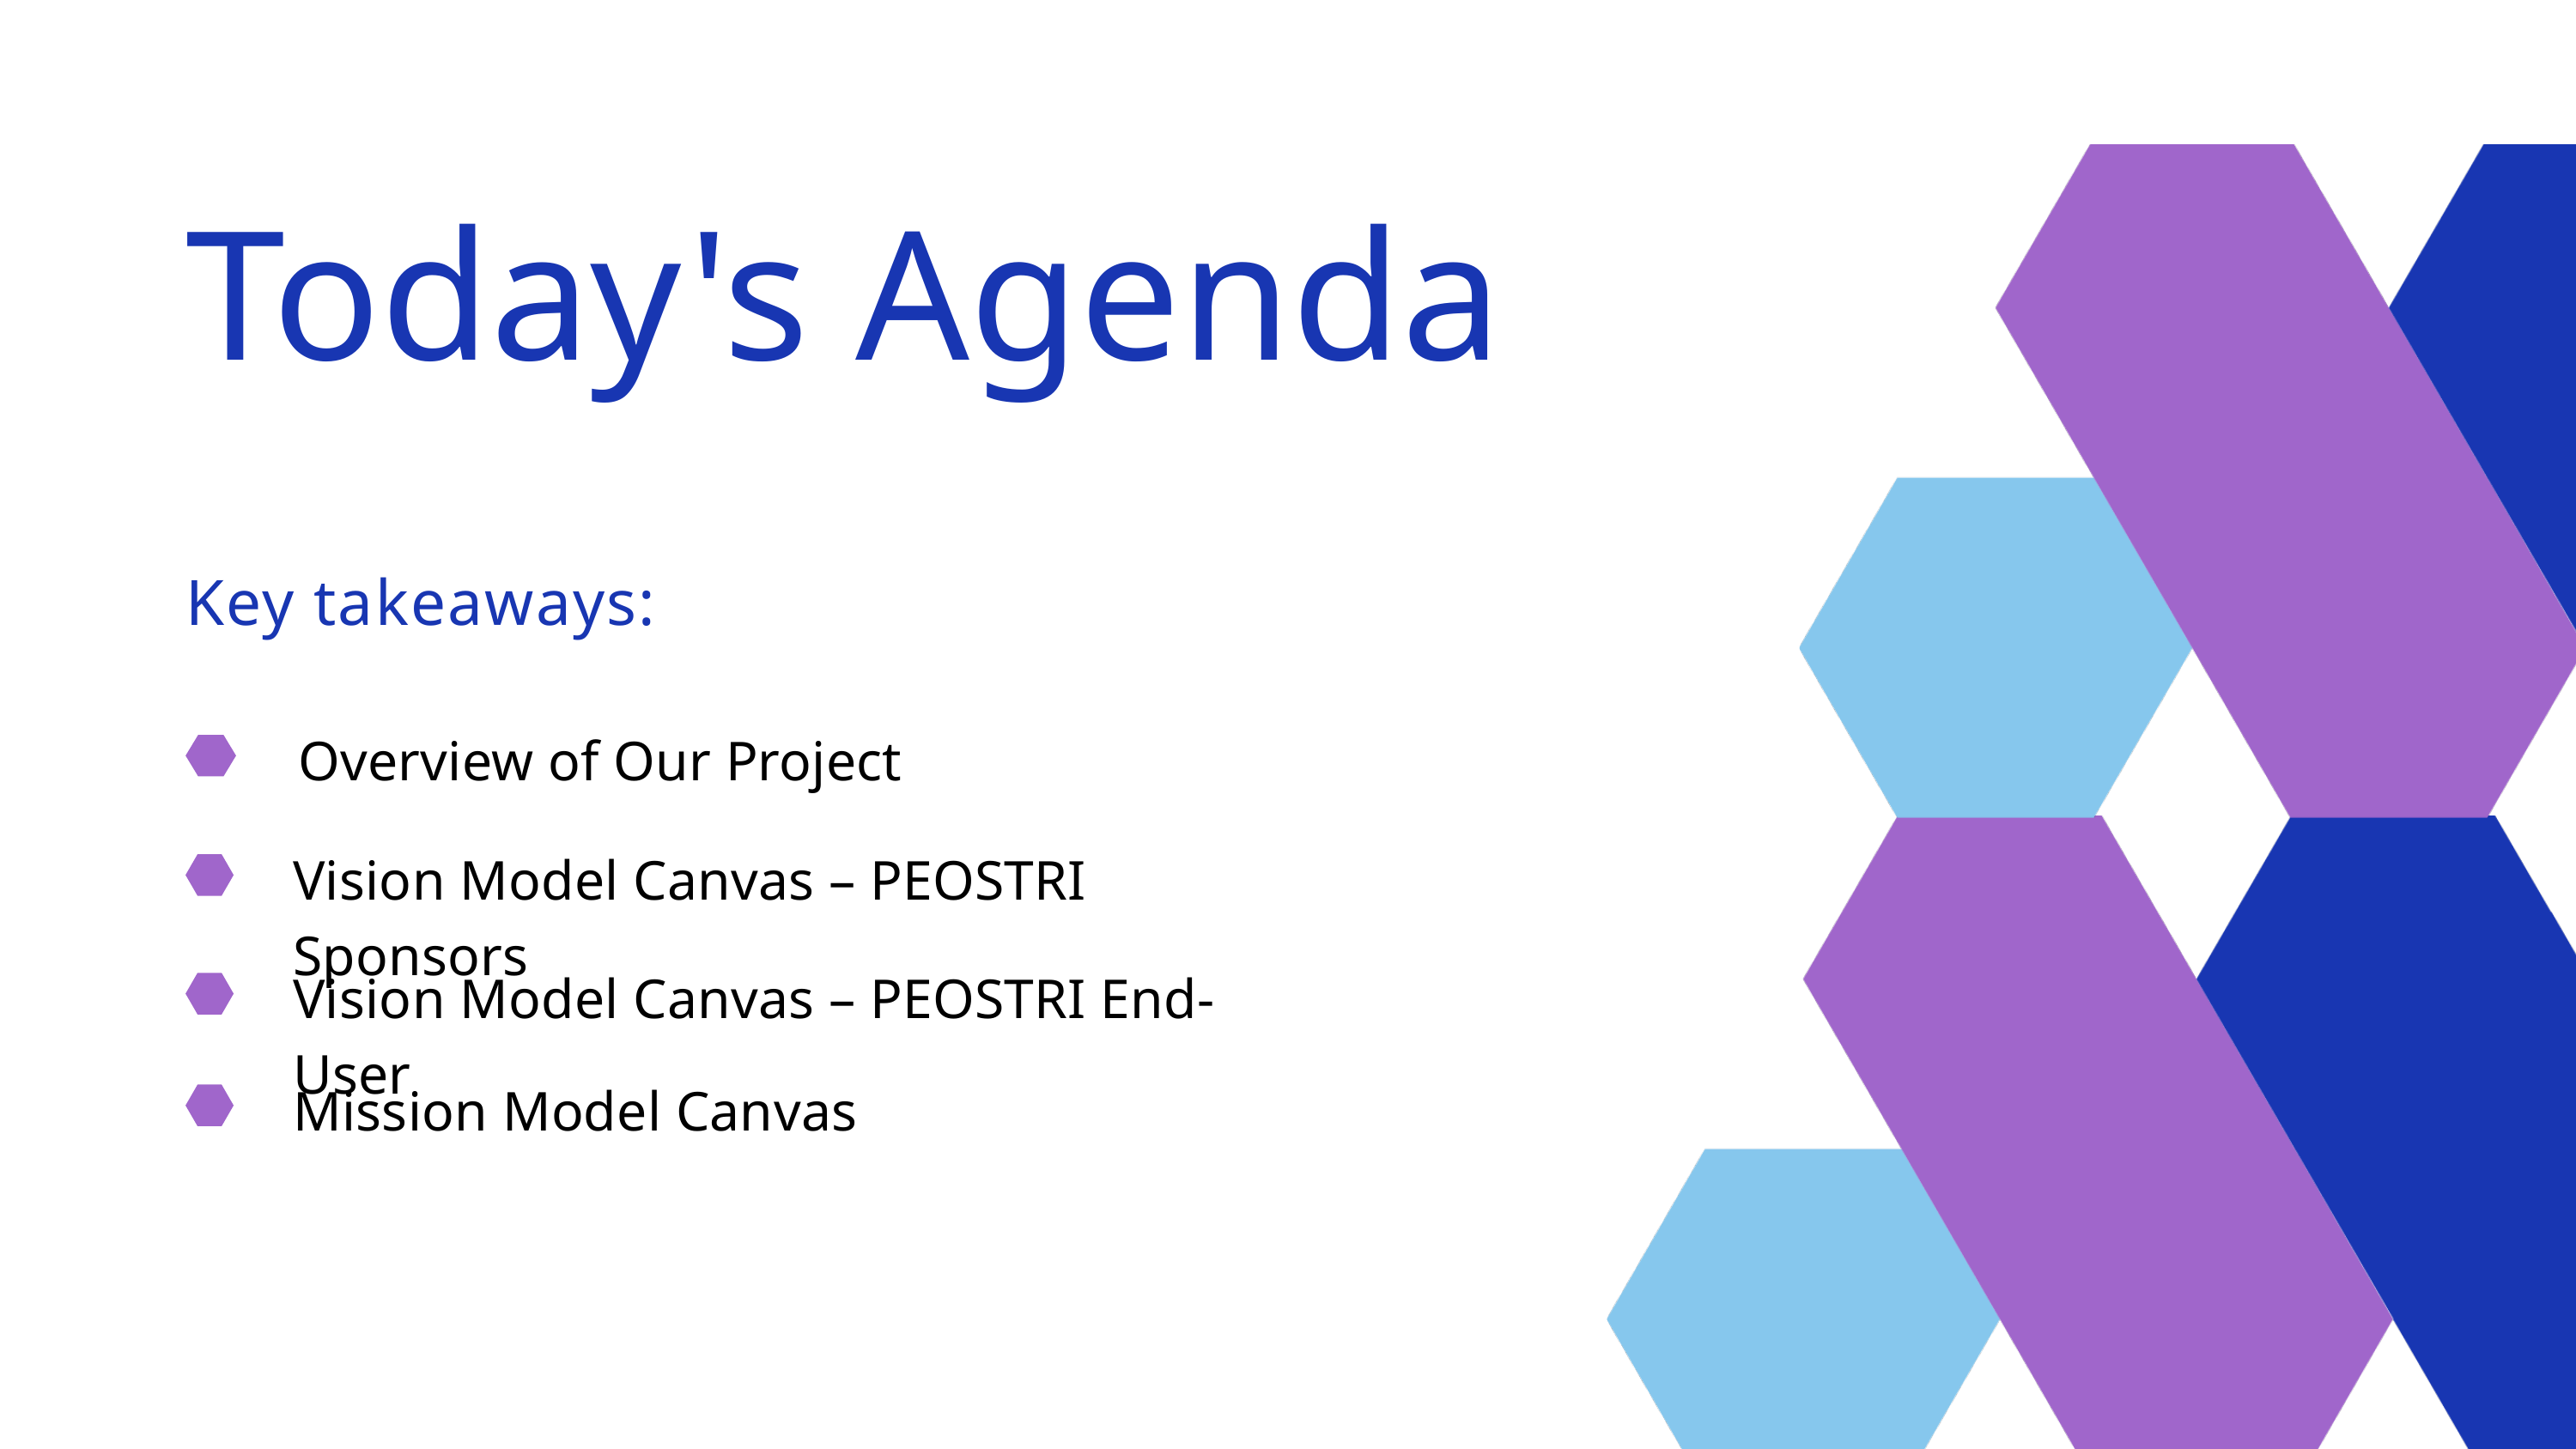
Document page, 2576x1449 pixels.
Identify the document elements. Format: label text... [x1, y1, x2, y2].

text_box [185, 835, 1310, 907]
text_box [185, 1065, 1109, 1138]
text_box Today's Agenda [185, 198, 1542, 396]
text_box Key takeaways: [185, 562, 1109, 639]
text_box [185, 954, 1289, 1027]
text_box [185, 716, 1315, 788]
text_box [1607, 144, 2576, 1449]
